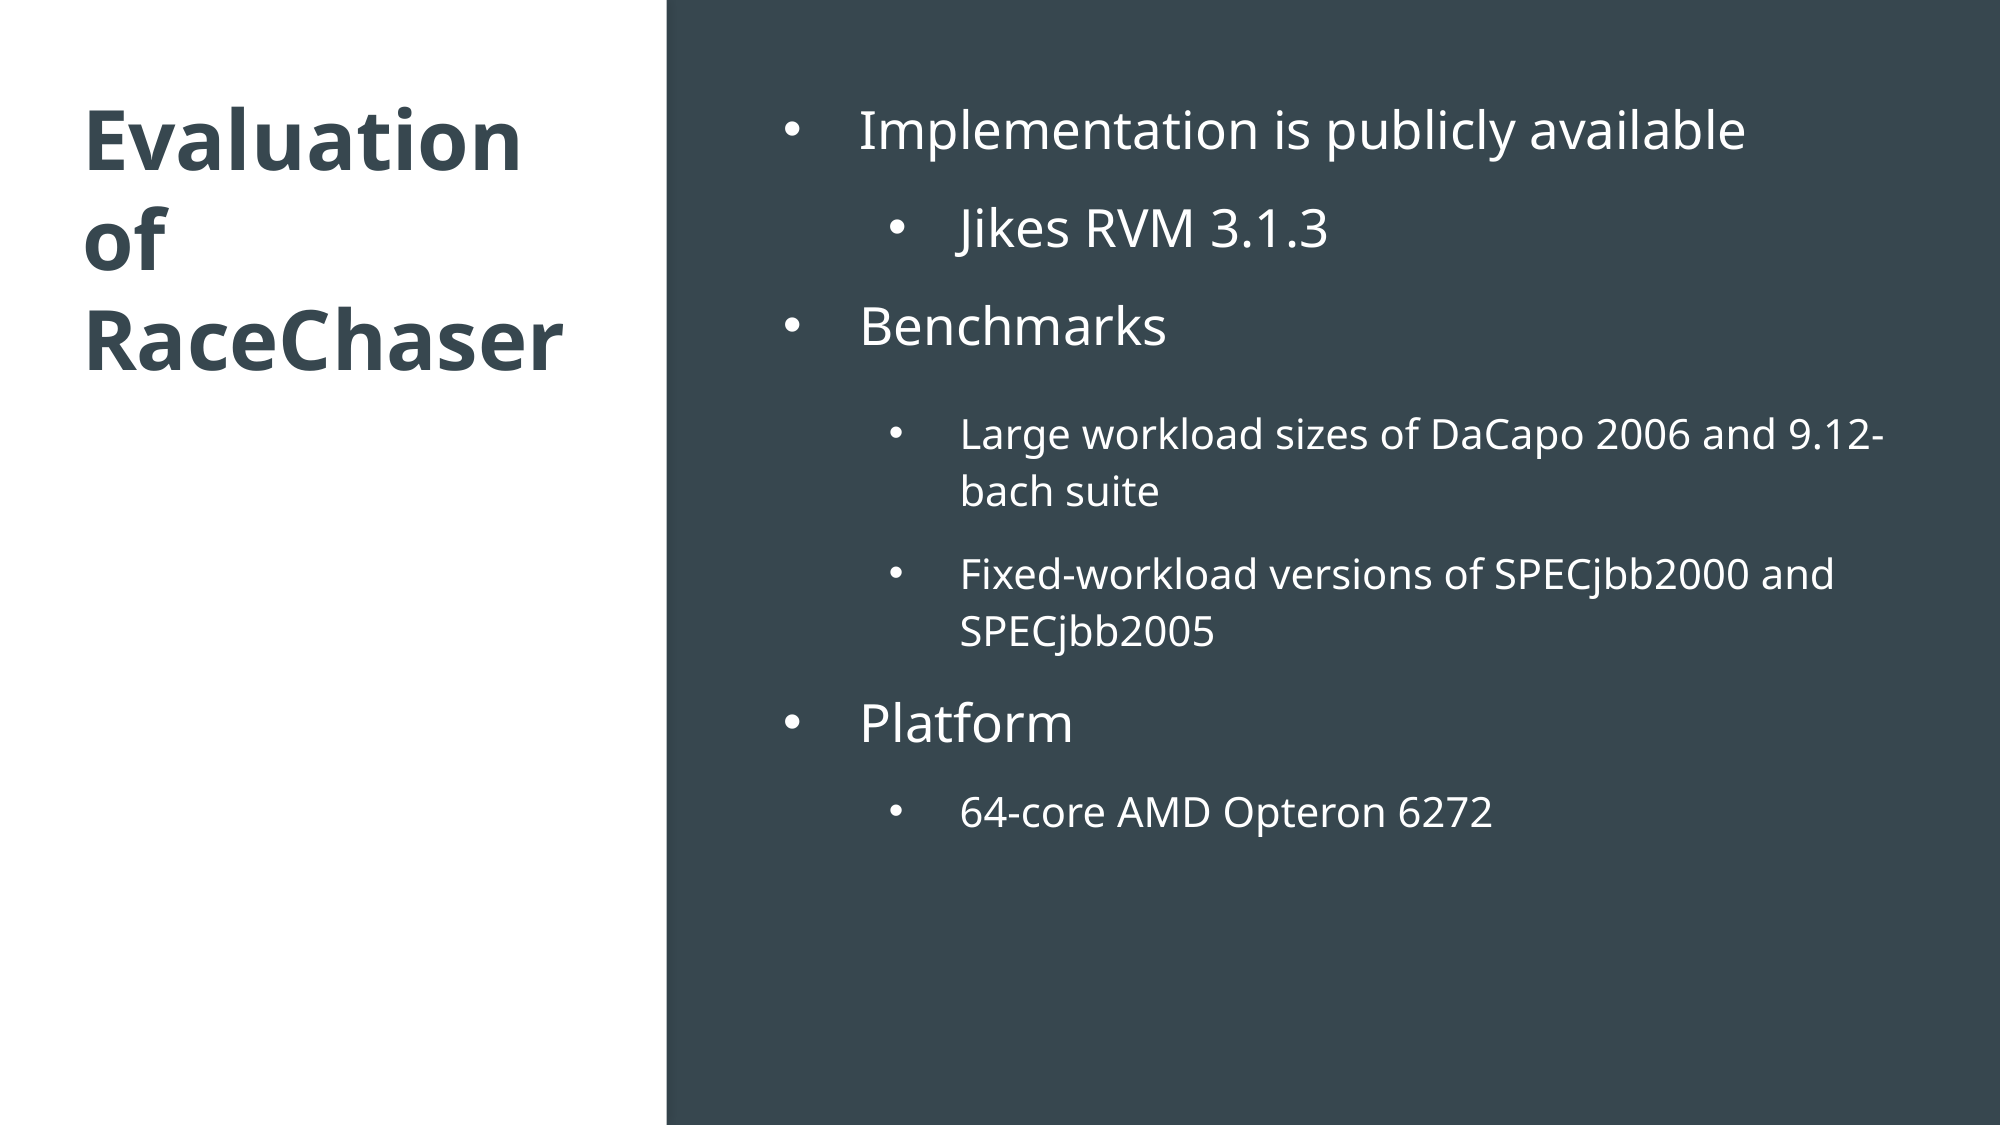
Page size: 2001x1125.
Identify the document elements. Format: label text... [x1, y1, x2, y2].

list Implementation is publicly available Jikes RVM 3.1.3 Benchmarks Large workload sizes of DaCapo 2006 and 9.12-bach suite Fixed-workload versions of SPECjbb2000 and SPECjbb2005 Platform 64-core AMD Opteron 6272 [739, 67, 1932, 1001]
title Evaluation of RaceChaser [62, 67, 605, 1001]
